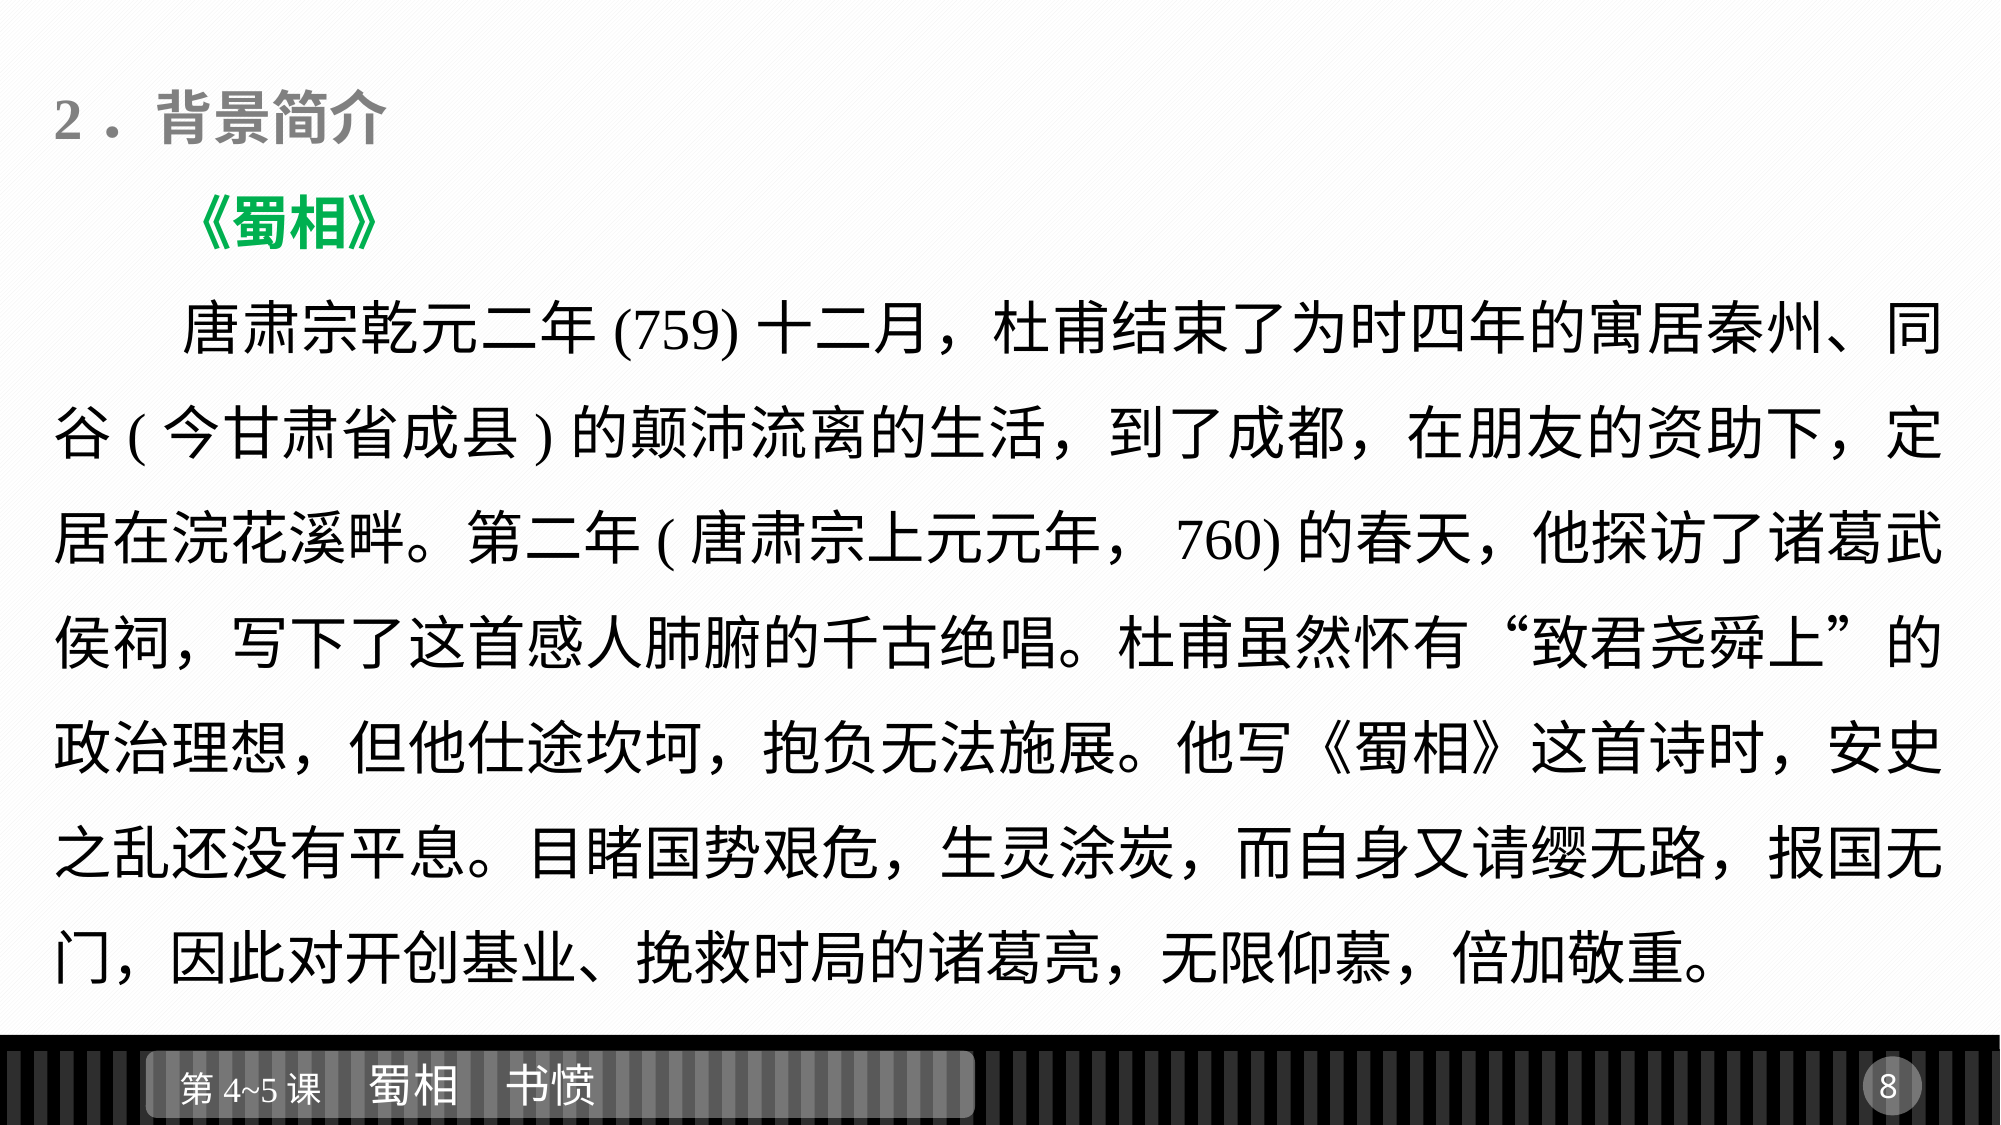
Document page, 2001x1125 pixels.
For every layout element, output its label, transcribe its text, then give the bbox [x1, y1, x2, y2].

text_box 2．背景简介 《蜀相》 唐肃宗乾元二年(759)十二月，杜甫结束了为时四年的寓居秦州、同谷(今甘肃省成县)的颠沛流离的生活，到了成都，在朋友的资助下，定居在浣花溪畔。第二年(唐肃宗上元元年，760)的春天，他探访了诸葛武侯祠，写下了这首感人肺腑的千古绝唱。杜甫虽然怀有“致君尧舜上”的政治理想，但他仕途坎坷，抱负无法施展。他写《蜀相》这首诗时，安史之乱还没有平息。目睹国势艰危，生灵涂炭，而自身又请缨无路，报国无门，因此对开创基业、挽救时局的诸葛亮，无限仰慕，倍加敬重。 [38, 46, 1959, 999]
